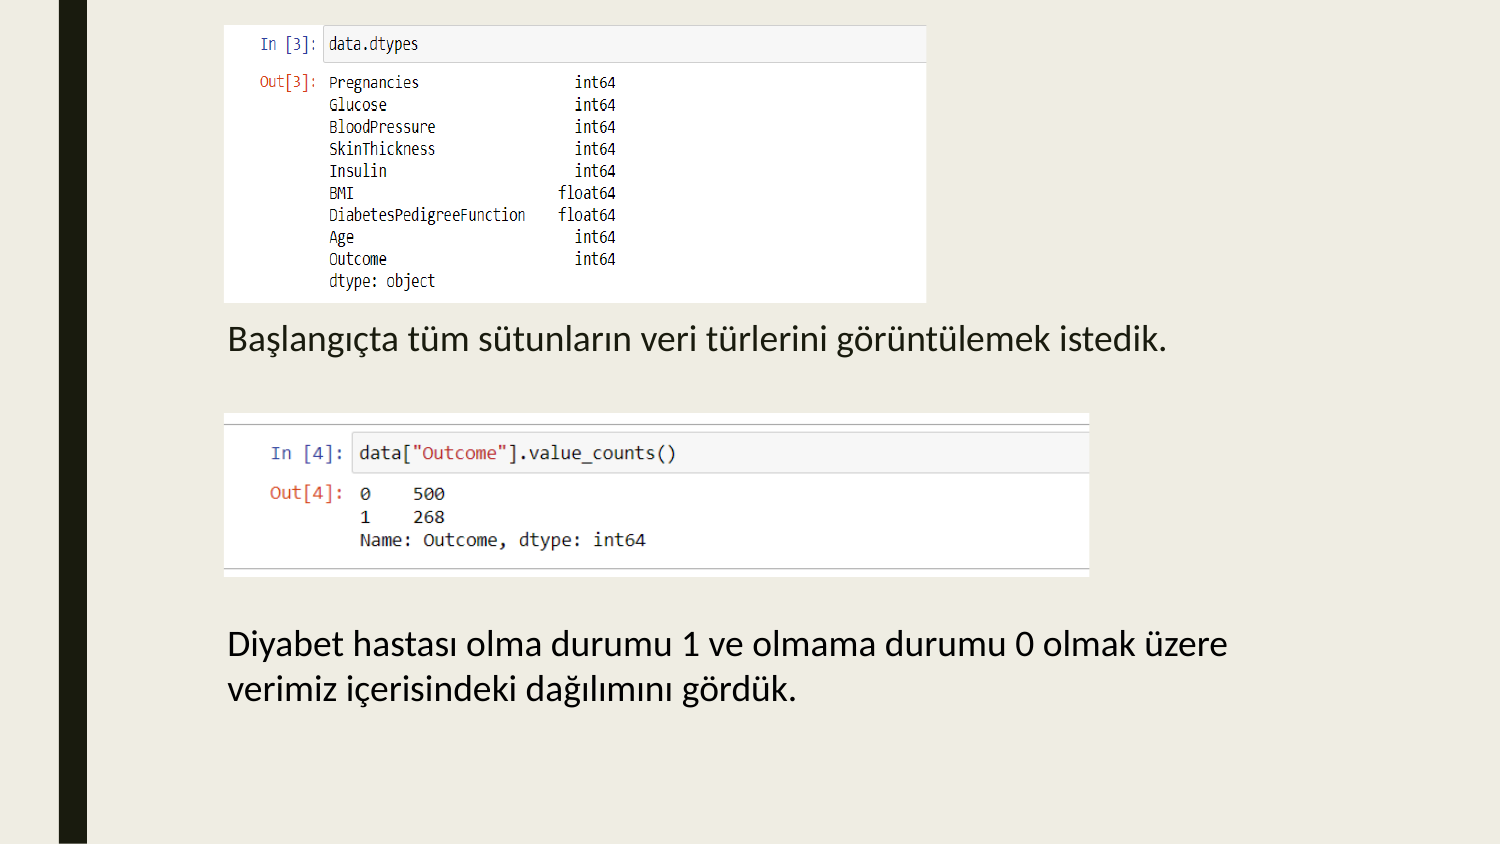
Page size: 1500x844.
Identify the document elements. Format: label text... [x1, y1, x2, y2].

text_box Diyabet hastası olma durumu 1 ve olmama durumu 0 olmak üzere verimiz içerisindeki dağılımını gördük. [212, 611, 1361, 762]
picture [223, 25, 927, 303]
picture [223, 413, 1090, 578]
list Başlangıçta tüm sütunların veri türlerini görüntülemek istedik. [212, 303, 1209, 418]
